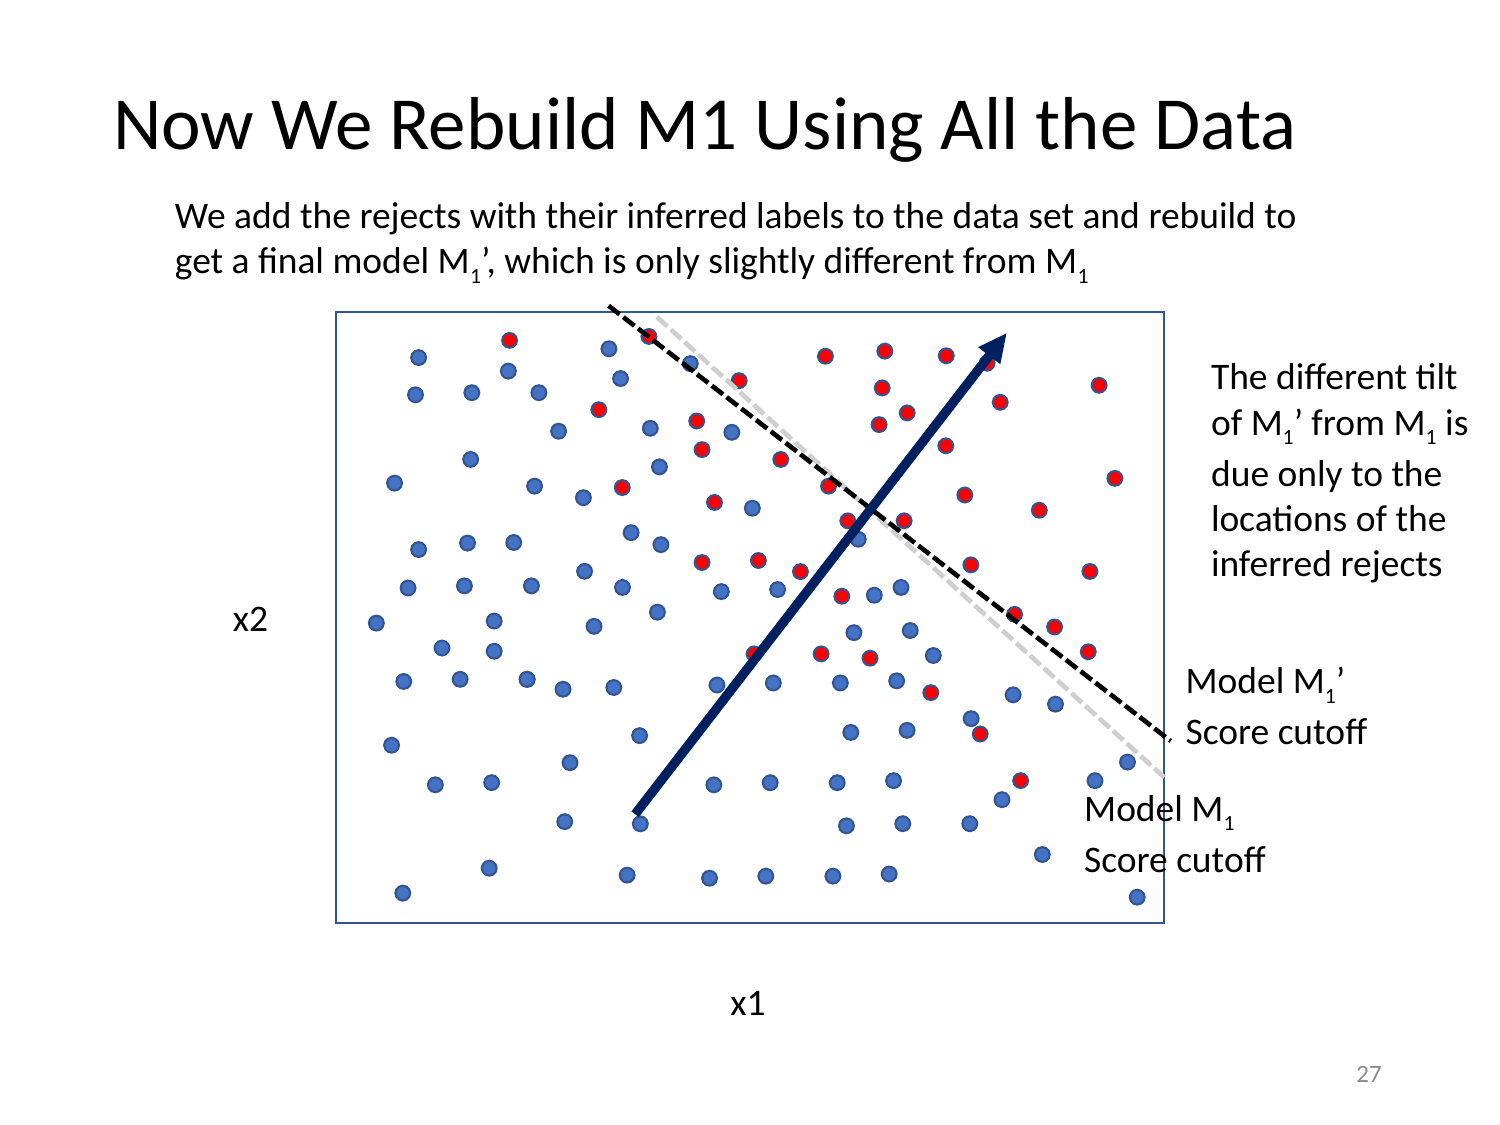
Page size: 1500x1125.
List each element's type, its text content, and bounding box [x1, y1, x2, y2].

text_box x2 [218, 586, 284, 647]
text_box [561, 754, 579, 772]
text_box [499, 362, 517, 380]
slide_number 27 [1059, 1042, 1397, 1103]
text_box [455, 577, 473, 595]
text_box [585, 617, 603, 635]
text_box [395, 672, 413, 690]
text_box [410, 541, 428, 559]
text_box [837, 817, 855, 835]
text_box [1007, 793, 1011, 807]
text_box [522, 577, 540, 595]
text_box [518, 670, 536, 688]
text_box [1007, 741, 1165, 778]
text_box [526, 477, 544, 495]
text_box [574, 489, 592, 507]
text_box [1033, 846, 1051, 864]
text_box [556, 813, 574, 831]
text_box [433, 639, 451, 657]
text_box [757, 867, 775, 885]
text_box [824, 867, 842, 885]
text_box [459, 534, 477, 552]
text_box [600, 340, 608, 358]
text_box [485, 612, 503, 630]
text_box [410, 349, 428, 367]
text_box Model M1 Score cutoff [1069, 776, 1299, 887]
text_box [550, 422, 568, 440]
text_box [383, 736, 401, 754]
text_box x1 [715, 970, 781, 1031]
text_box [394, 884, 412, 902]
text_box [880, 865, 898, 883]
text_box [576, 562, 594, 580]
text_box [961, 815, 979, 833]
text_box [618, 866, 636, 884]
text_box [635, 333, 1007, 815]
text_box [505, 533, 523, 551]
text_box We add the rejects with their inferred labels to the data set and rebuild to get a final model M1’, which is only slightly different from M1 [160, 184, 1319, 295]
text_box [407, 386, 425, 404]
text_box [480, 859, 498, 877]
text_box [631, 815, 649, 833]
text_box [530, 384, 548, 402]
text_box [386, 474, 404, 492]
text_box [399, 579, 417, 597]
text_box [463, 384, 481, 402]
text_box [1012, 778, 1030, 790]
text_box The different tilt of M1’ from M1 is due only to the locations of the inferred rejects [1196, 345, 1489, 591]
text_box [462, 450, 480, 468]
title Now We Rebuild M1 Using All the Data [98, 16, 1392, 234]
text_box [608, 305, 1171, 741]
text_box [335, 311, 1165, 924]
text_box [426, 776, 444, 794]
text_box [485, 642, 503, 660]
text_box [367, 614, 385, 632]
text_box [1128, 888, 1146, 906]
text_box Model M1’ Score cutoff [1170, 649, 1400, 760]
text_box [483, 774, 501, 792]
text_box [451, 670, 469, 688]
text_box [554, 680, 572, 698]
text_box [894, 815, 912, 833]
text_box [501, 331, 519, 349]
text_box [701, 869, 719, 887]
text_box [590, 401, 608, 419]
